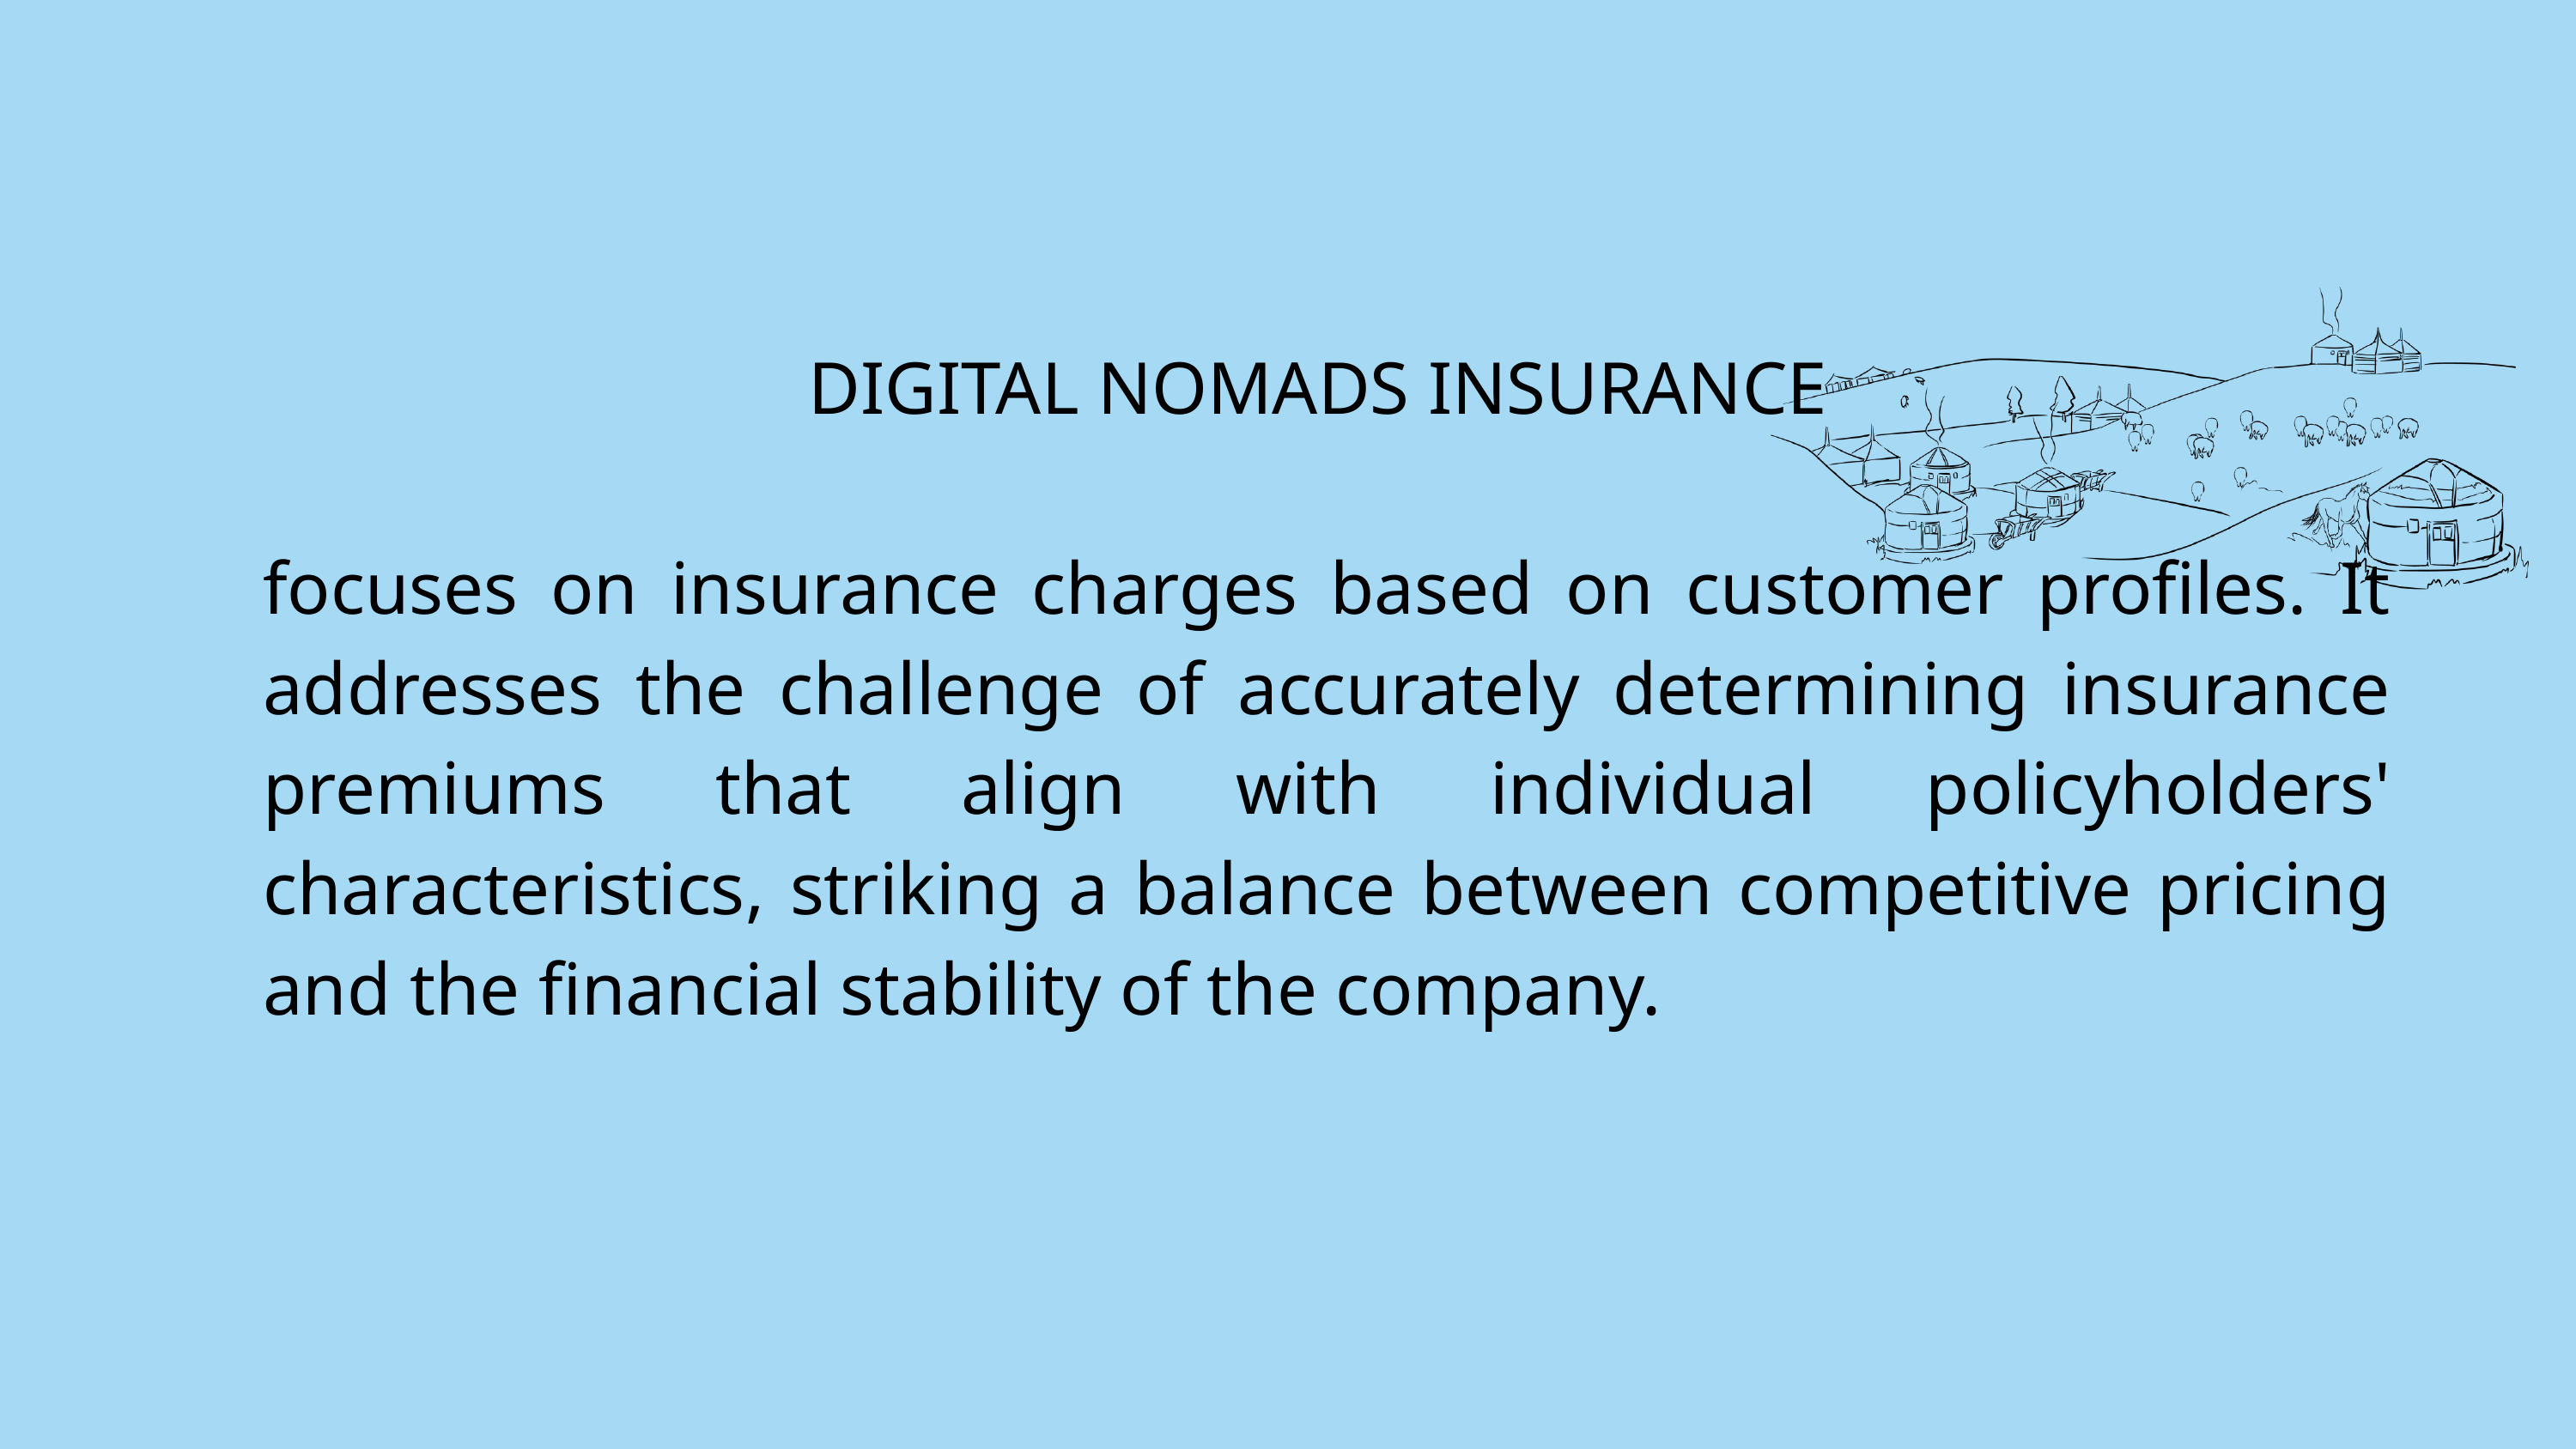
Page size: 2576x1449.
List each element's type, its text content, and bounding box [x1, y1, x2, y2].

text_box [1662, 144, 2576, 620]
text_box DIGITAL NOMADS INSURANCE focuses on insurance charges based on customer profiles. It addresses the challenge of accurately determining insurance premiums that align with individual policyholders' characteristics, striking a balance between competitive pricing and the financial stability of the company. [263, 328, 2393, 1029]
